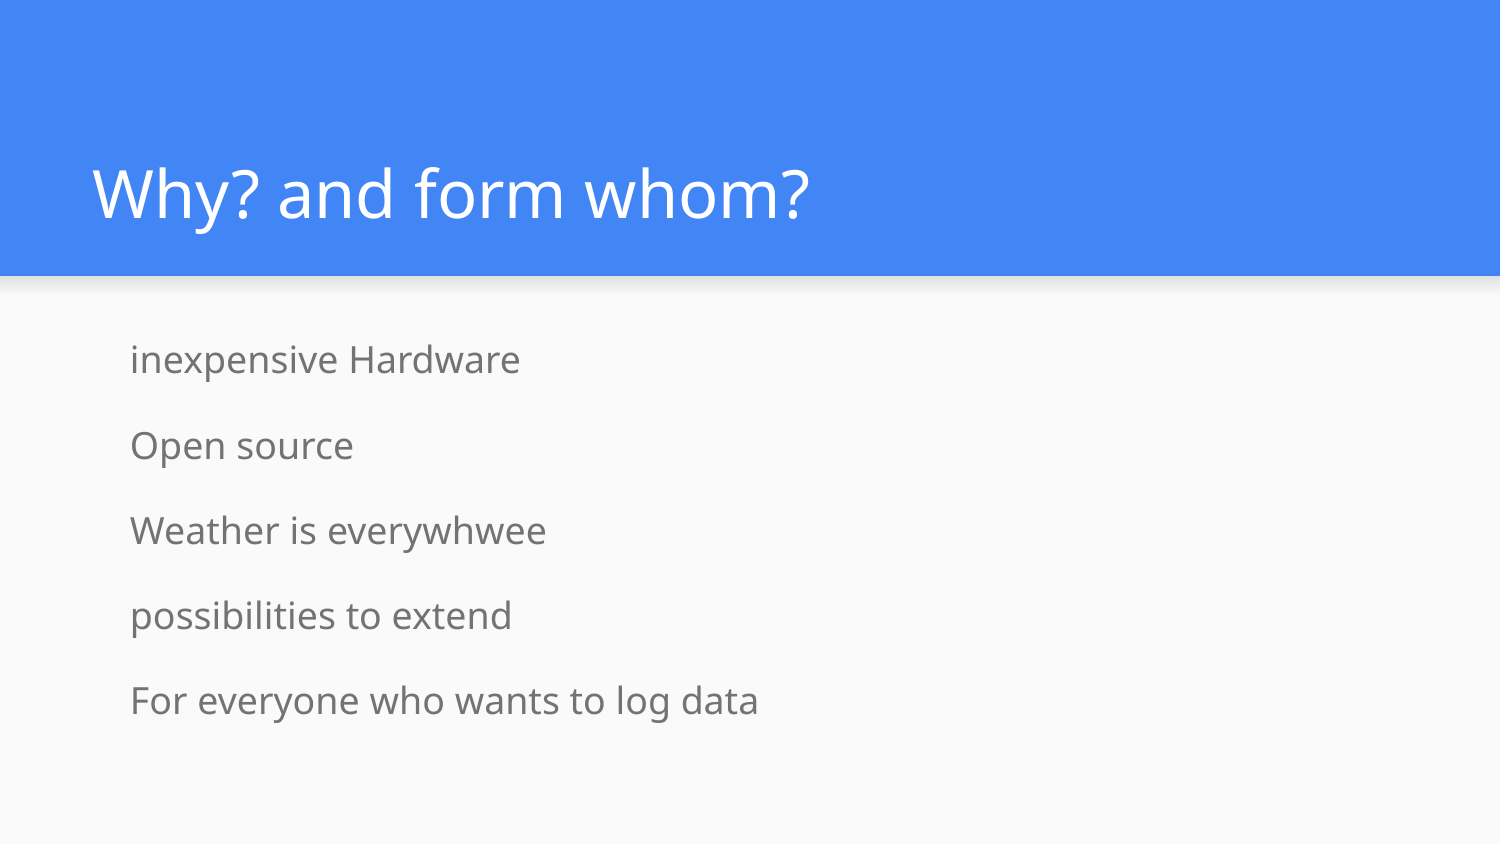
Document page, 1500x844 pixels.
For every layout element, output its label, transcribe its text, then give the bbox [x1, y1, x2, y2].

list inexpensive Hardware Open source Weather is everywhwee possibilities to extend For everyone who wants to log data [77, 314, 1427, 760]
title Why? and form whom? [77, 121, 1427, 248]
